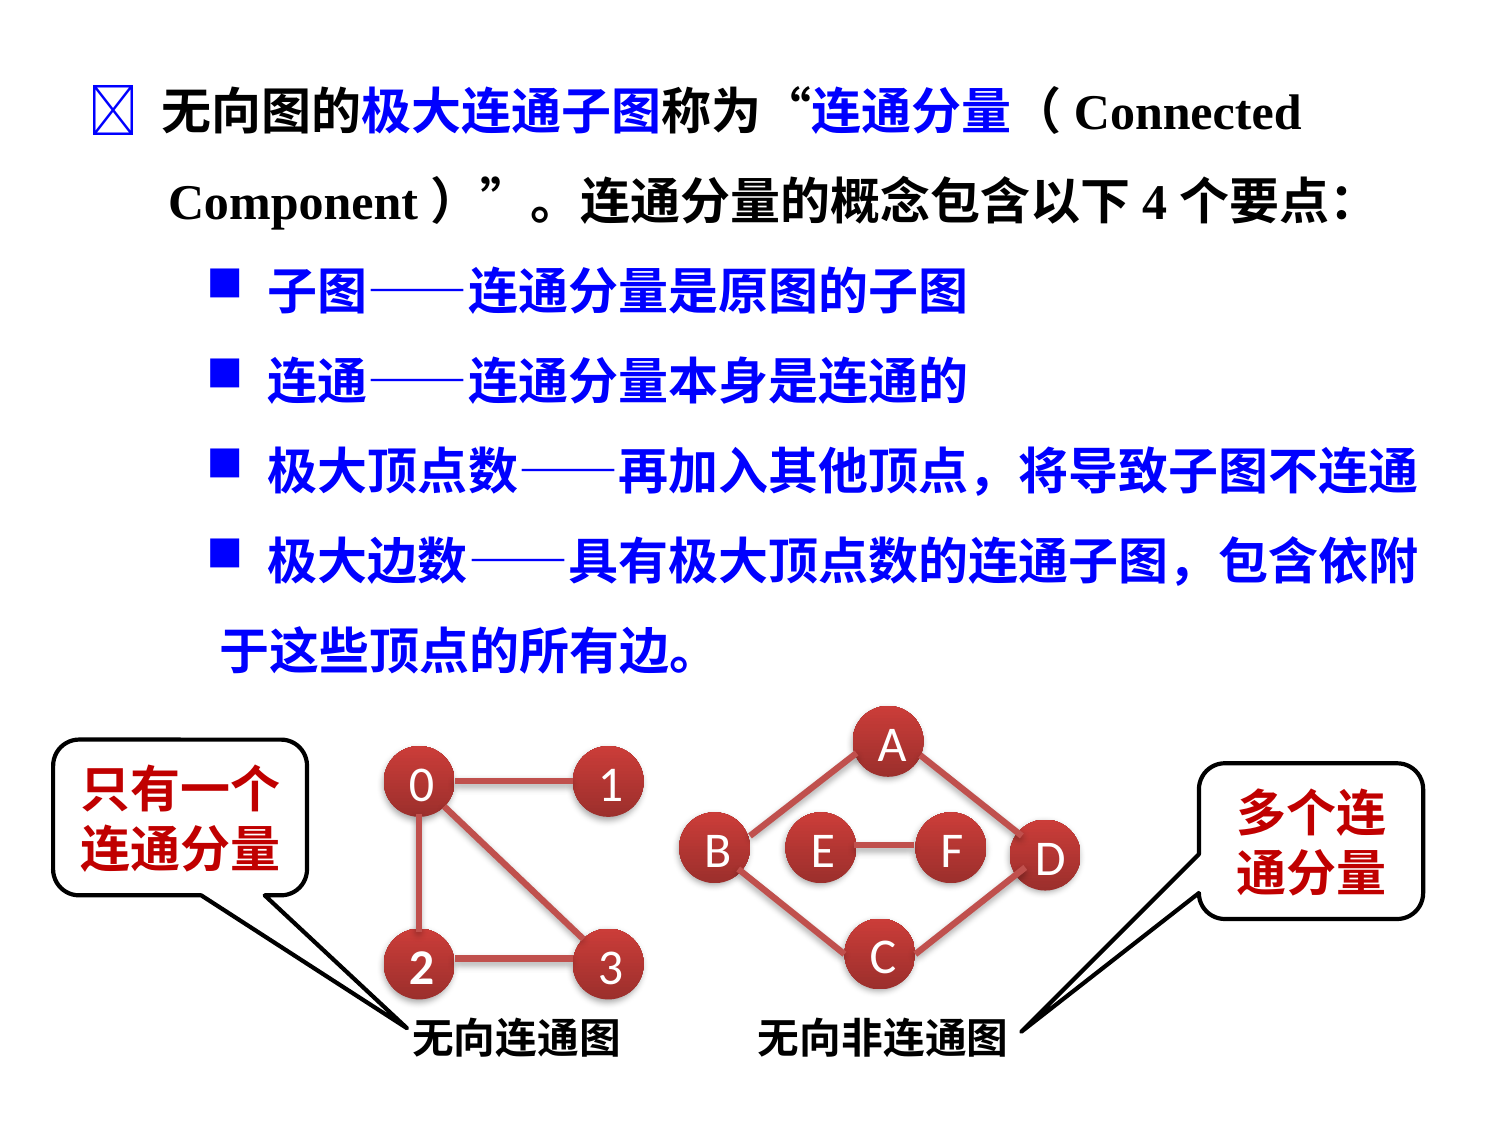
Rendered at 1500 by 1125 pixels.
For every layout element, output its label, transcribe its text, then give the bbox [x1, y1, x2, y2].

text_box 多个连通分量 [1087, 761, 1426, 984]
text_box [678, 705, 1081, 990]
text_box 只有一个连通分量 [50, 737, 409, 1031]
text_box 无向非连通图 [743, 1004, 1024, 1070]
text_box  无向图的极大连通子图称为“连通分量（Connected Component）”。连通分量的概念包含以下4个要点： 子图——连通分量是原图的子图 连通——连通分量本身是连通的 极大顶点数——再加入其他顶点，将导致子图不连通 极大边数——具有极大顶点数的连通子图，包含依附于这些顶点的所有边。 [88, 42, 1436, 688]
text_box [383, 745, 644, 1000]
text_box 多个连通分量 [1019, 999, 1067, 1034]
text_box 无向连通图 [397, 1007, 636, 1070]
